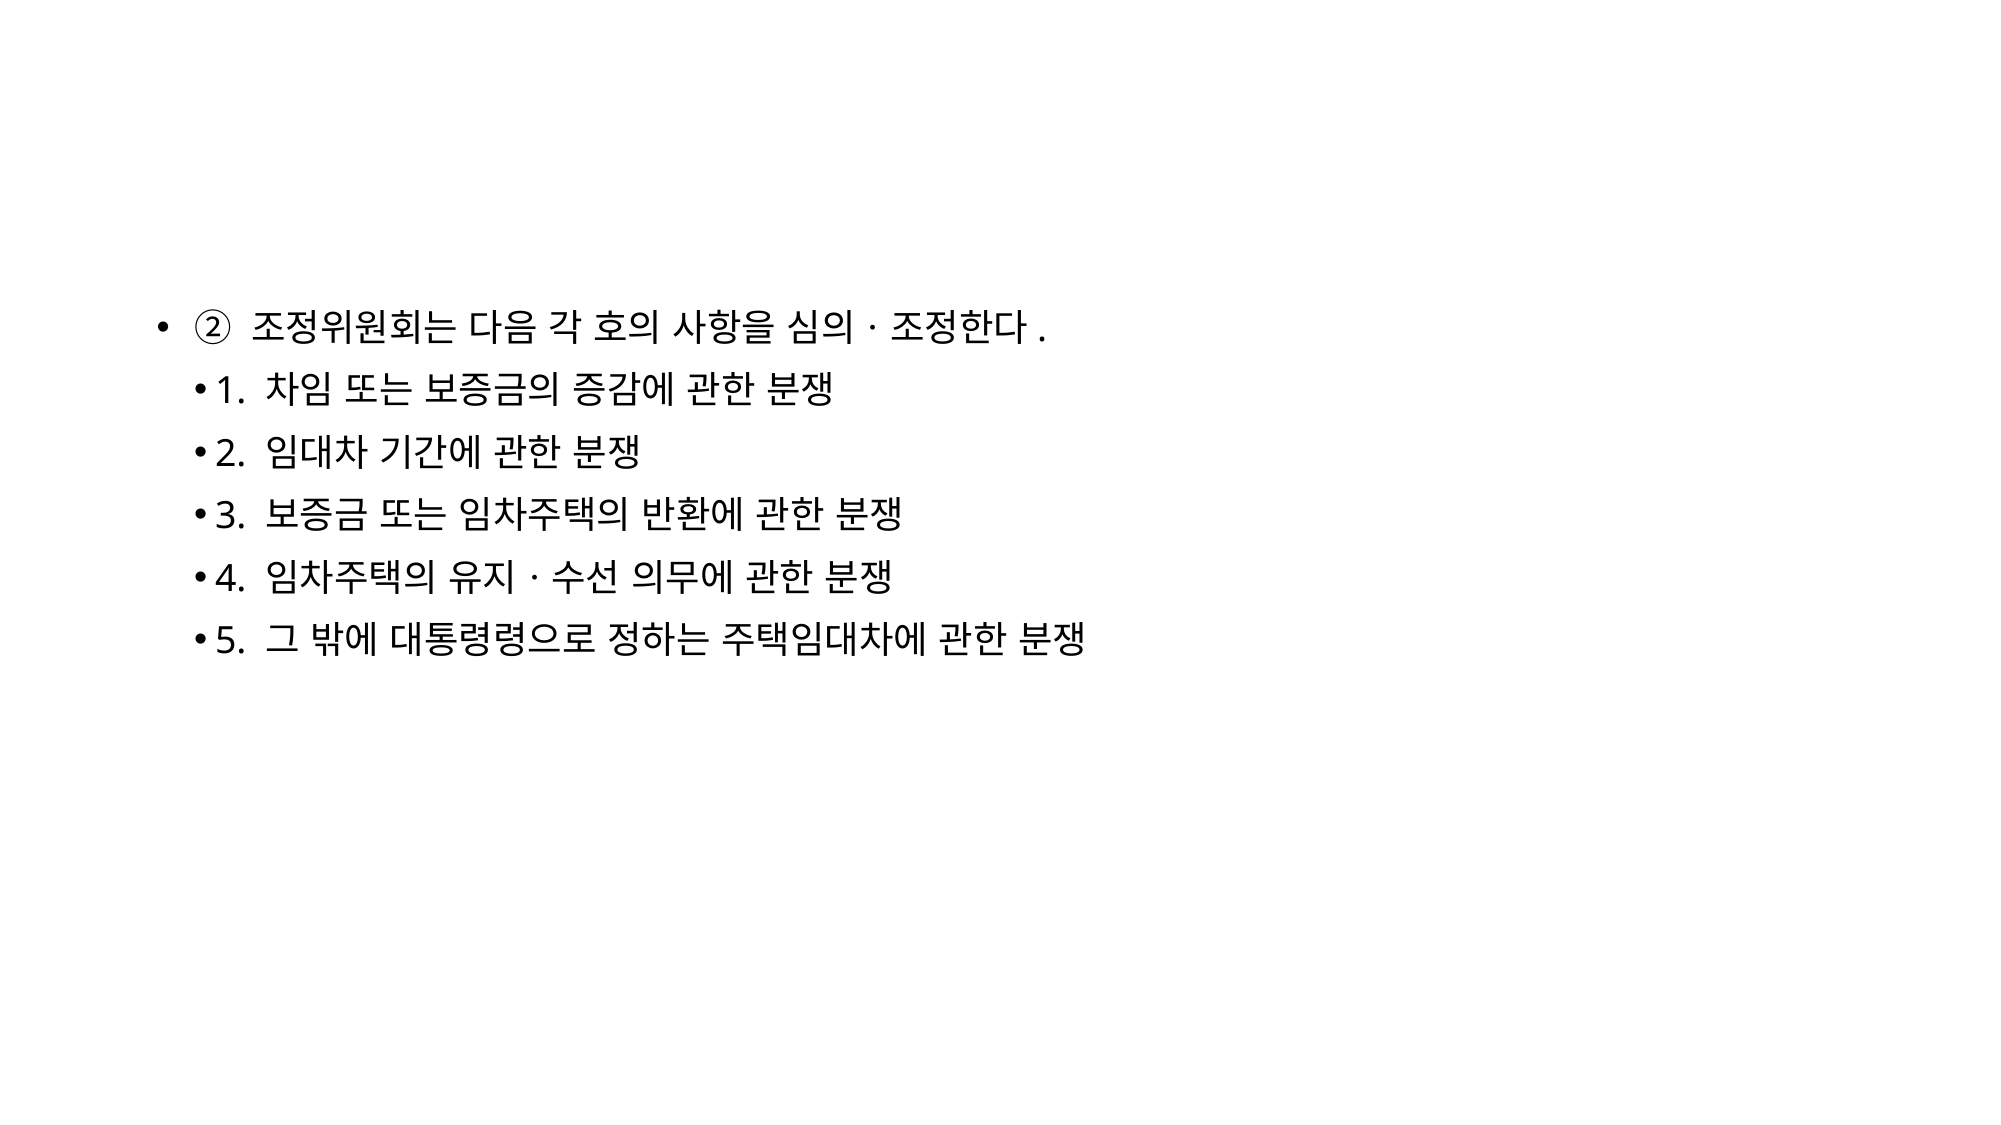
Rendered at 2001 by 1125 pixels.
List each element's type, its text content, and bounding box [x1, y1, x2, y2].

list ② 조정위원회는 다음 각 호의 사항을 심의ㆍ조정한다. 1. 차임 또는 보증금의 증감에 관한 분쟁 2. 임대차 기간에 관한 분쟁 3. 보증금 또는 임차주택의 반환에 관한 분쟁 4. 임차주택의 유지ㆍ수선 의무에 관한 분쟁 5. 그 밖에 대통령령으로 정하는 주택임대차에 관한 분쟁 [137, 299, 1863, 1014]
